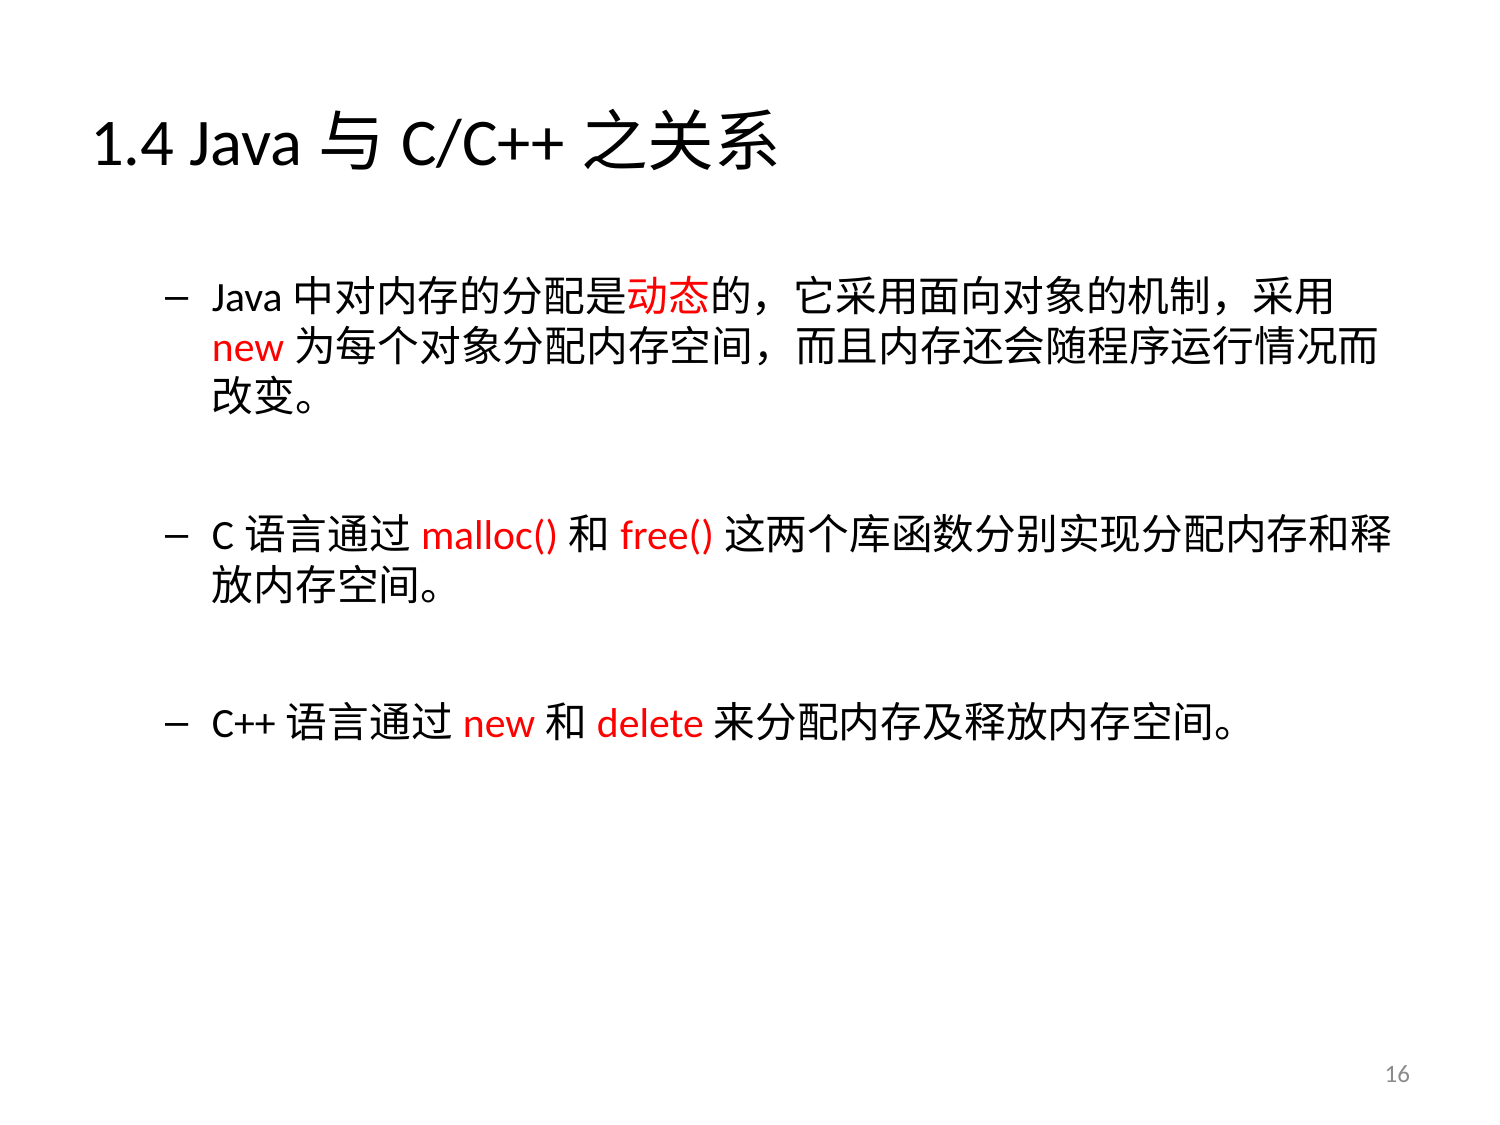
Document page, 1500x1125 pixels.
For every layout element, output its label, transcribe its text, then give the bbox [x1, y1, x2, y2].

title 1.4 Java与C/C++之关系 [75, 45, 1425, 233]
list Java中对内存的分配是动态的，它采用面向对象的机制，采用new为每个对象分配内存空间，而且内存还会随程序运行情况而改变。 C语言通过malloc()和free()这两个库函数分别实现分配内存和释放内存空间。 C++语言通过new和delete来分配内存及释放内存空间。 [75, 262, 1425, 1005]
slide_number 16 [1074, 1042, 1425, 1103]
